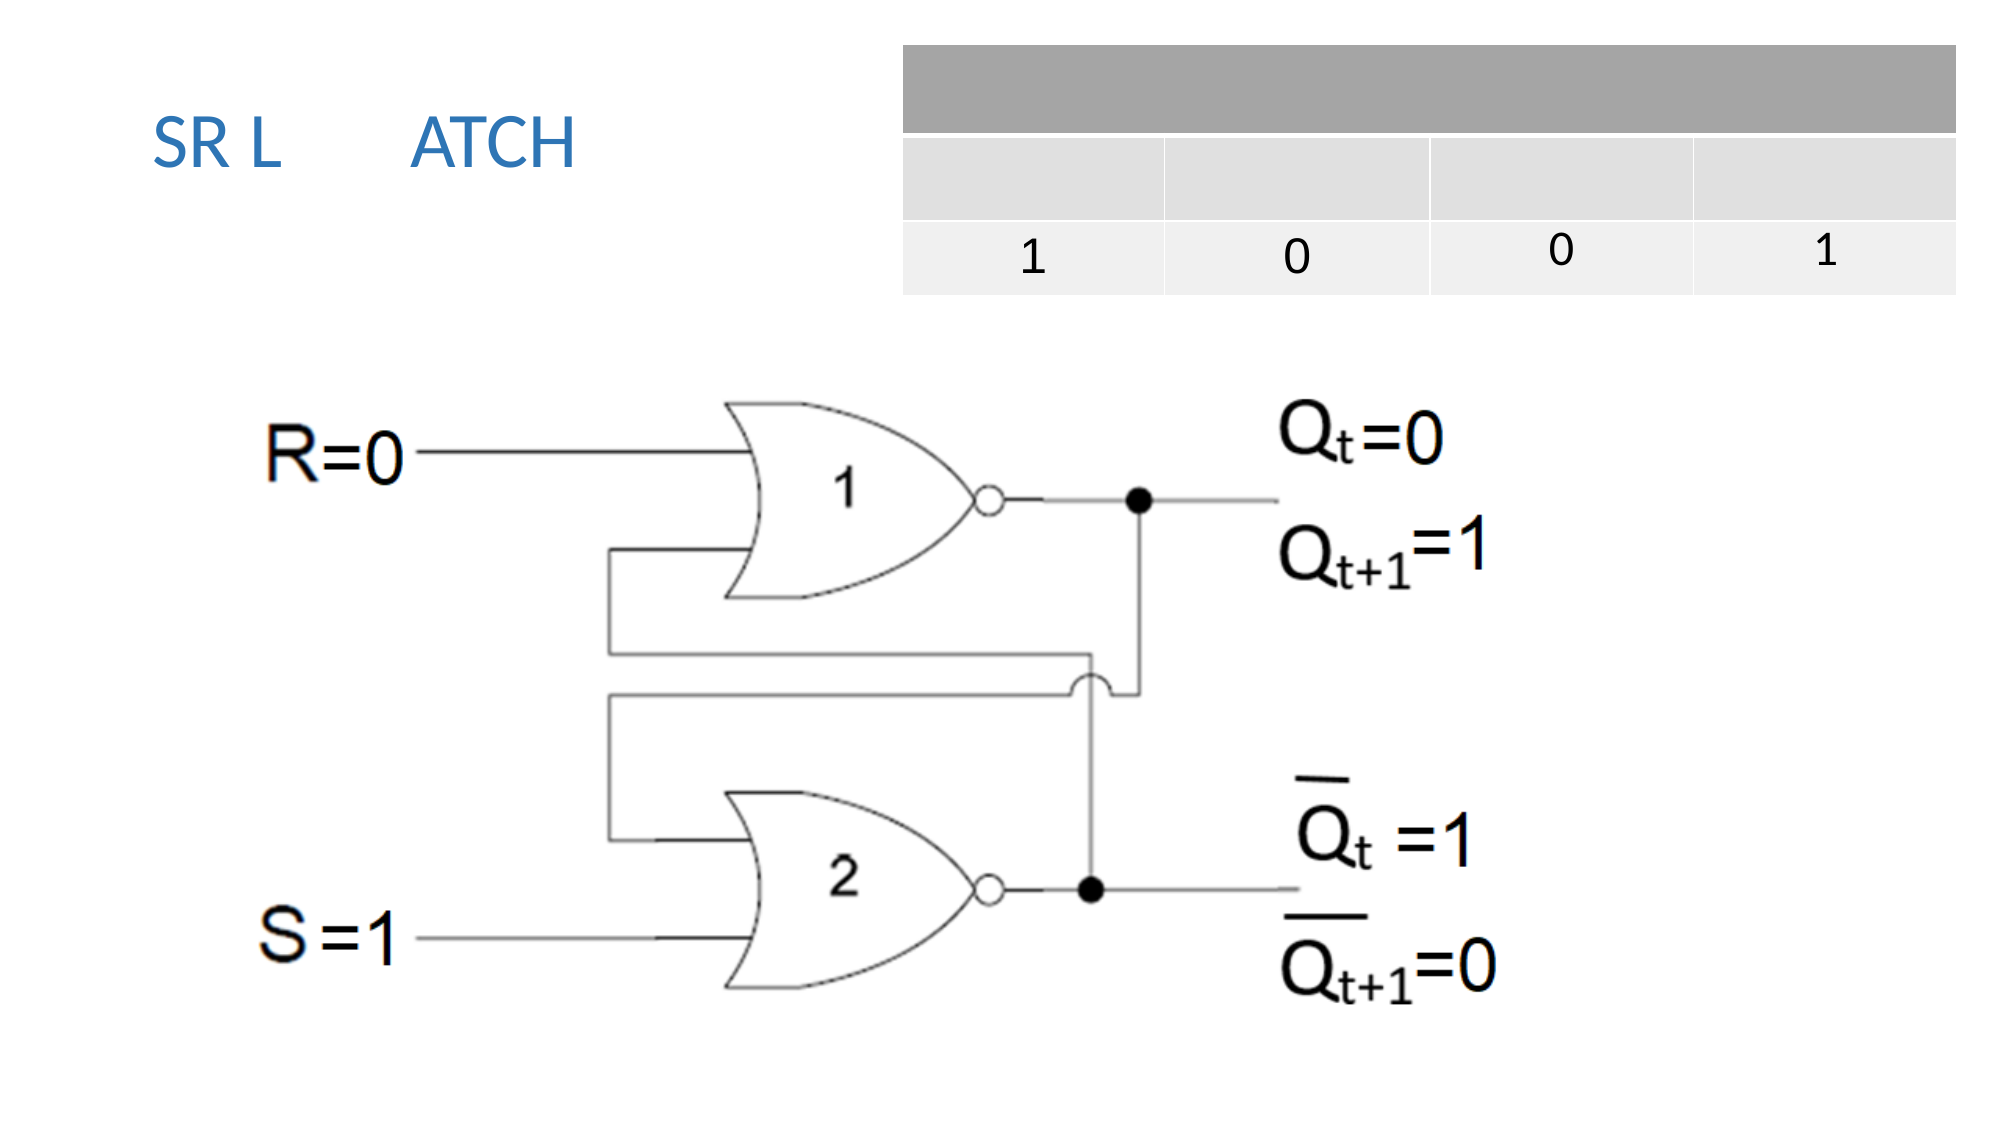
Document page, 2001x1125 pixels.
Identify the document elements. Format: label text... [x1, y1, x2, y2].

table_cell 0 [1431, 222, 1693, 295]
table_header [903, 45, 1956, 133]
table_cell [1431, 138, 1693, 220]
table_cell [1694, 138, 1956, 220]
table_cell 1 [903, 222, 1164, 295]
table_cell 0 [1165, 222, 1429, 295]
picture [255, 390, 1507, 1015]
title SR L ATCH [137, 59, 612, 224]
table_cell [1165, 138, 1429, 220]
table_cell [903, 138, 1164, 220]
table_cell 1 [1694, 222, 1956, 295]
